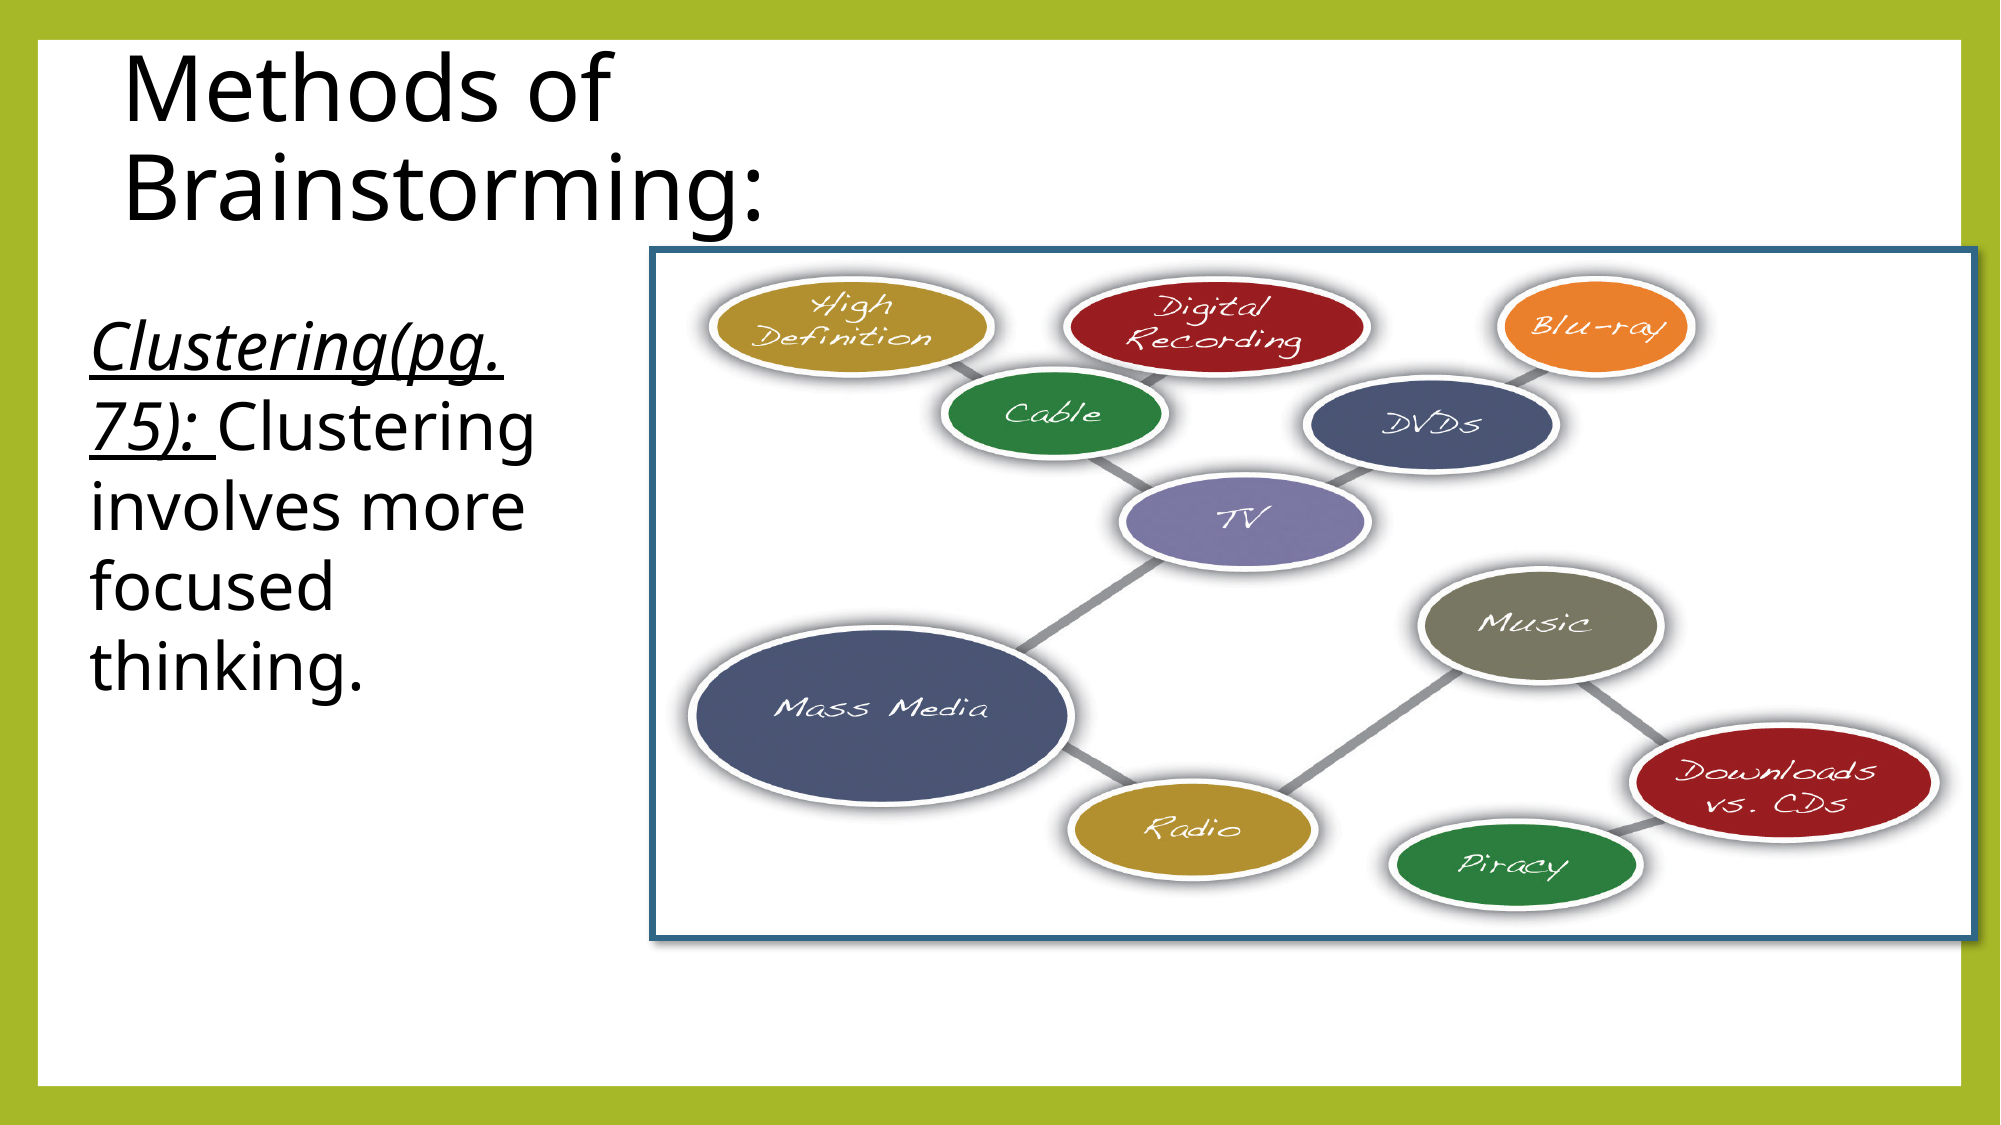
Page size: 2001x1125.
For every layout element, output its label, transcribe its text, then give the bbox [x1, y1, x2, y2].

title Methods of Brainstorming: [106, 74, 1240, 208]
picture [655, 252, 1972, 936]
text_box Clustering(pg. 75): Clustering involves more focused thinking. [74, 296, 638, 756]
